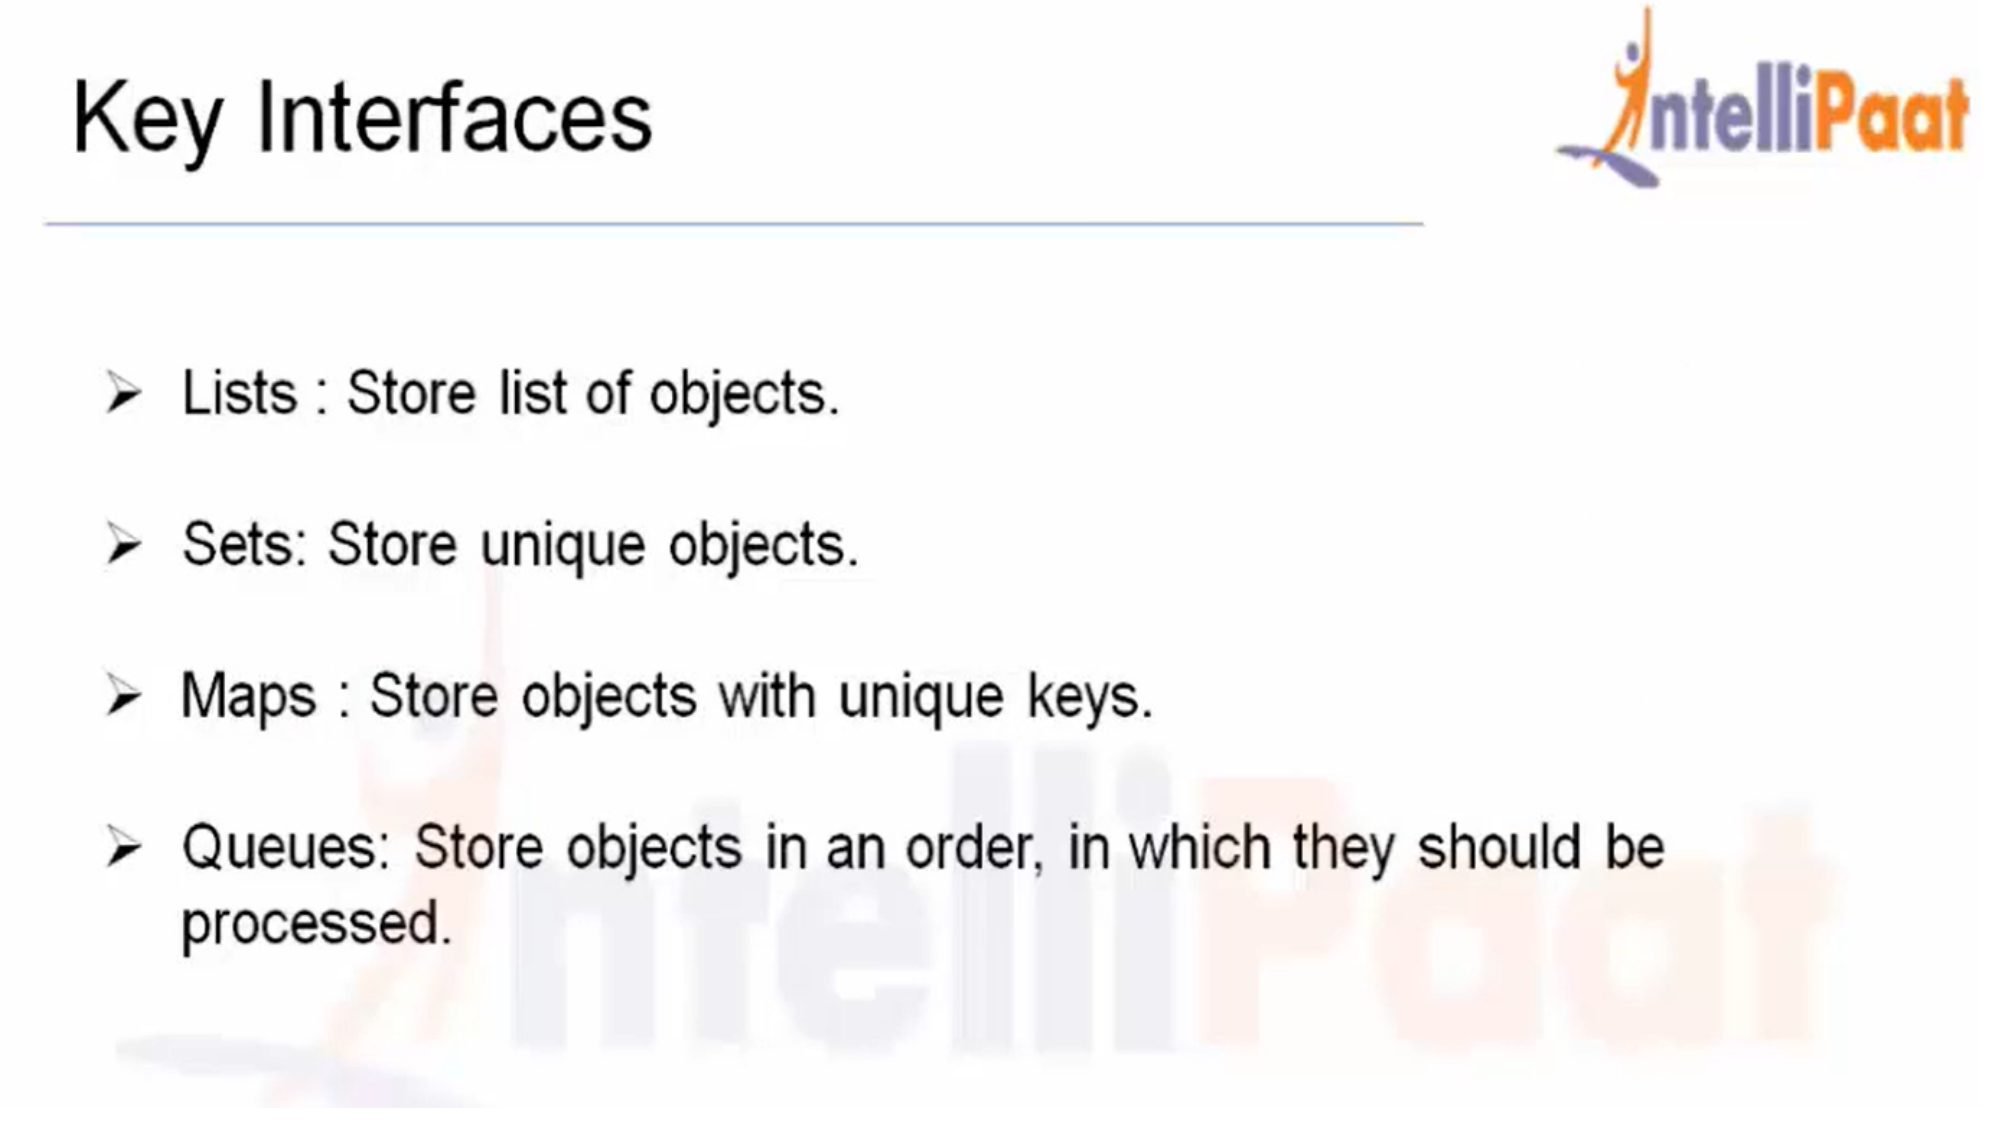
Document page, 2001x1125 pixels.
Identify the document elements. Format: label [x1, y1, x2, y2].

list [0, 0, 1981, 1108]
